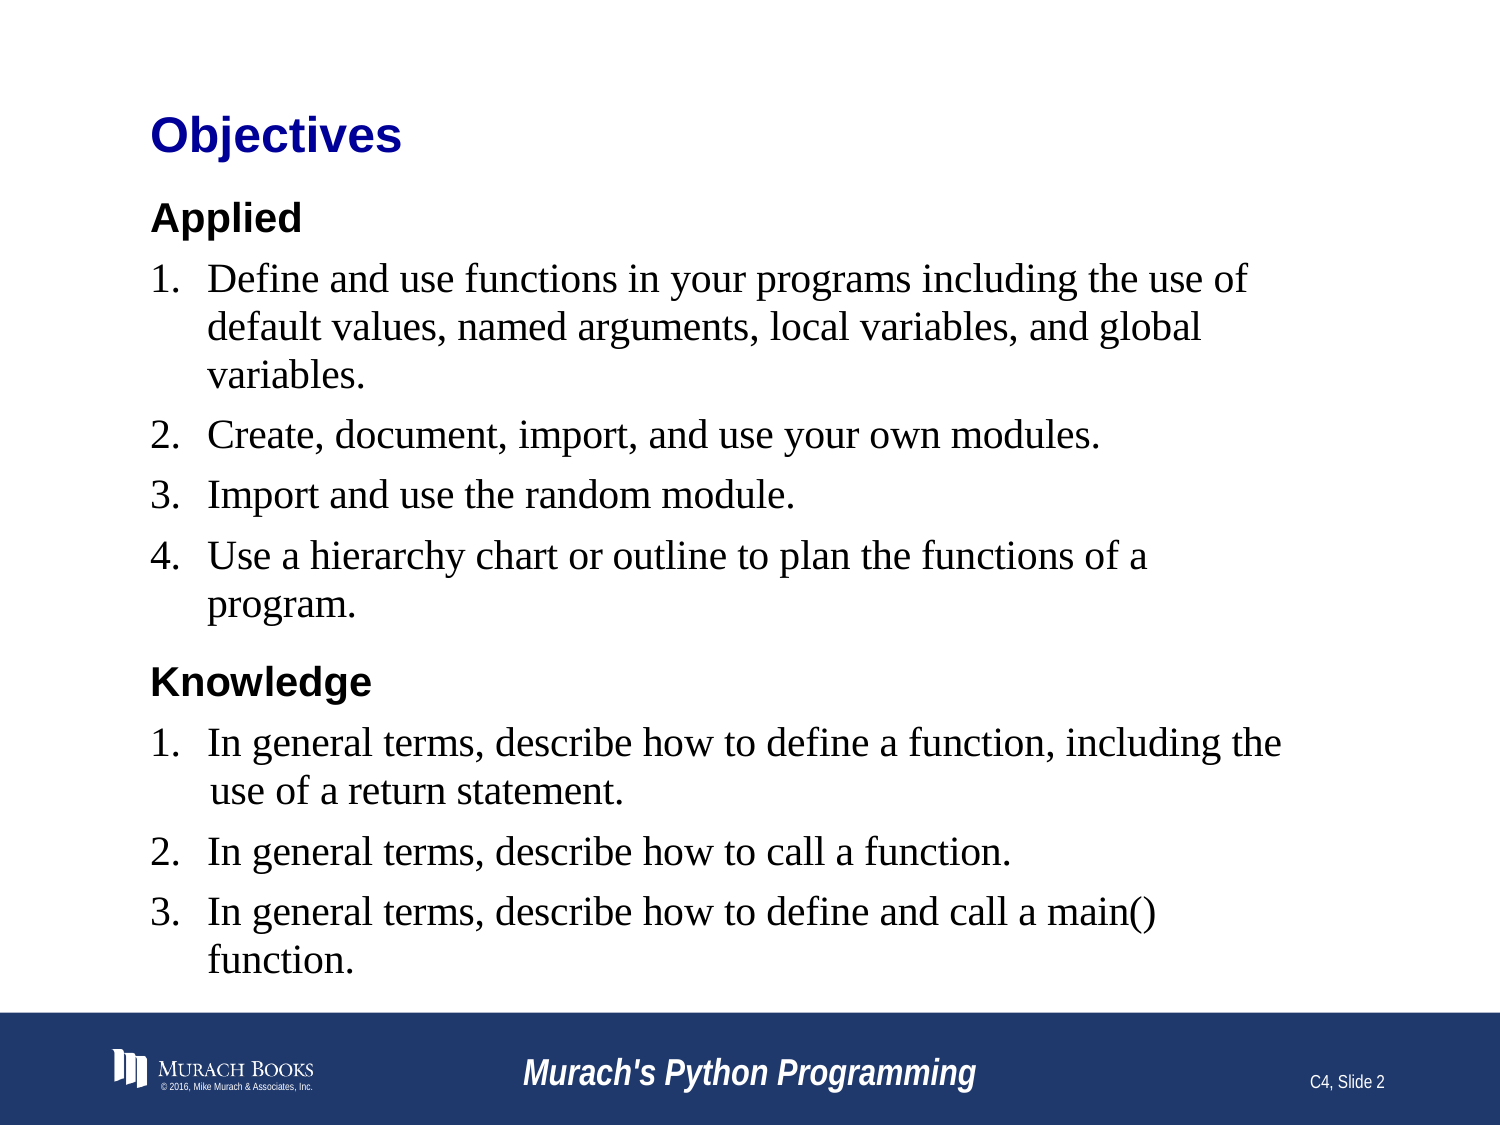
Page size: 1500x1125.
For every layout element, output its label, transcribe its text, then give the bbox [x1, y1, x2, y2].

slide_number C4, Slide 2 [1087, 1025, 1400, 1100]
title Objectives [150, 102, 1350, 162]
footer © 2016, Mike Murach & Associates, Inc. [12, 1025, 463, 1100]
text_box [149, 162, 1348, 1036]
slide_number Murach's Python Programming [463, 1044, 1050, 1100]
